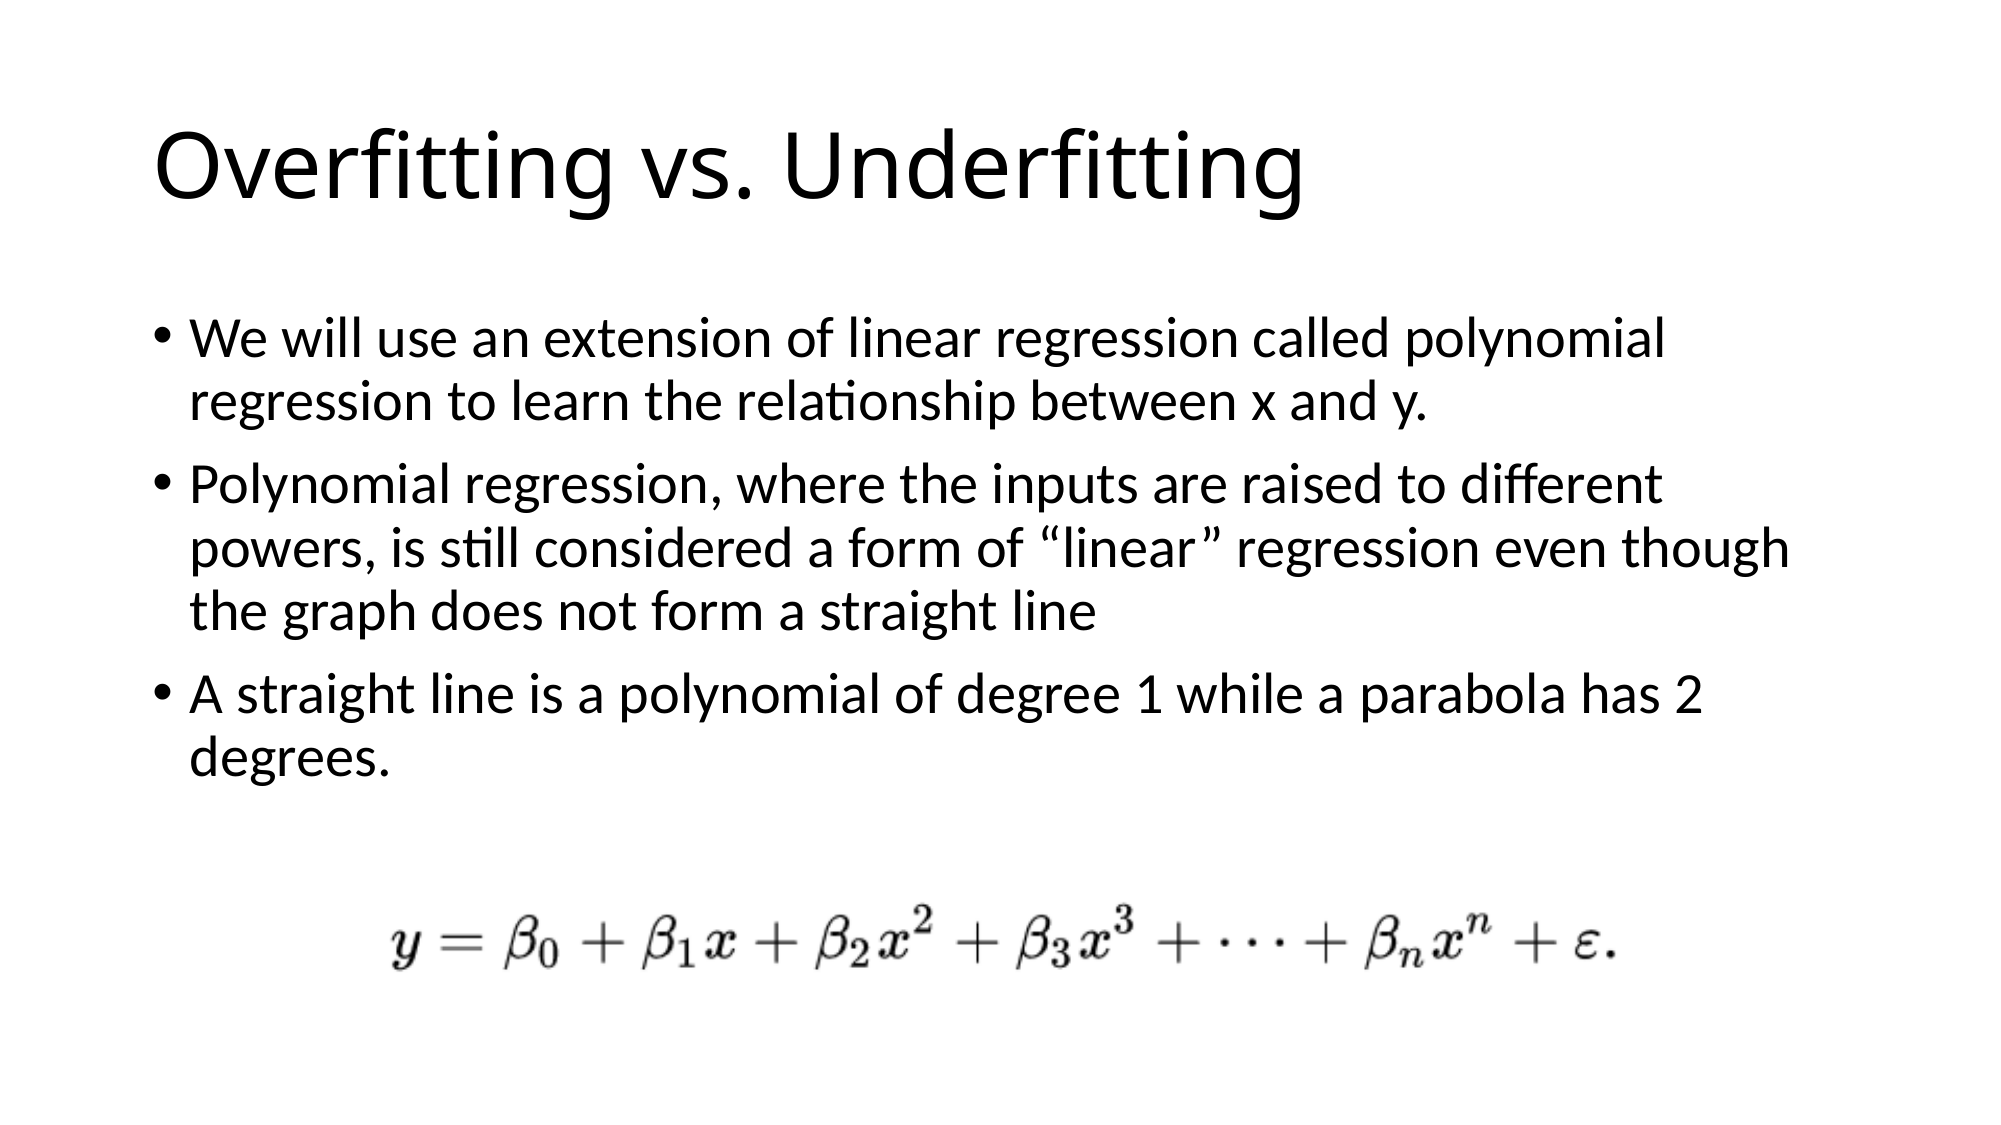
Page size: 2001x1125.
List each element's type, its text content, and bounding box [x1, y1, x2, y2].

list We will use an extension of linear regression called polynomial regression to learn the relationship between x and y. Polynomial regression, where the inputs are raised to different powers, is still considered a form of “linear” regression even though the graph does not form a straight line A straight line is a polynomial of degree 1 while a parabola has 2 degrees. [137, 299, 1863, 1014]
title Overfitting vs. Underfitting [137, 59, 1863, 278]
picture [372, 861, 1628, 1014]
